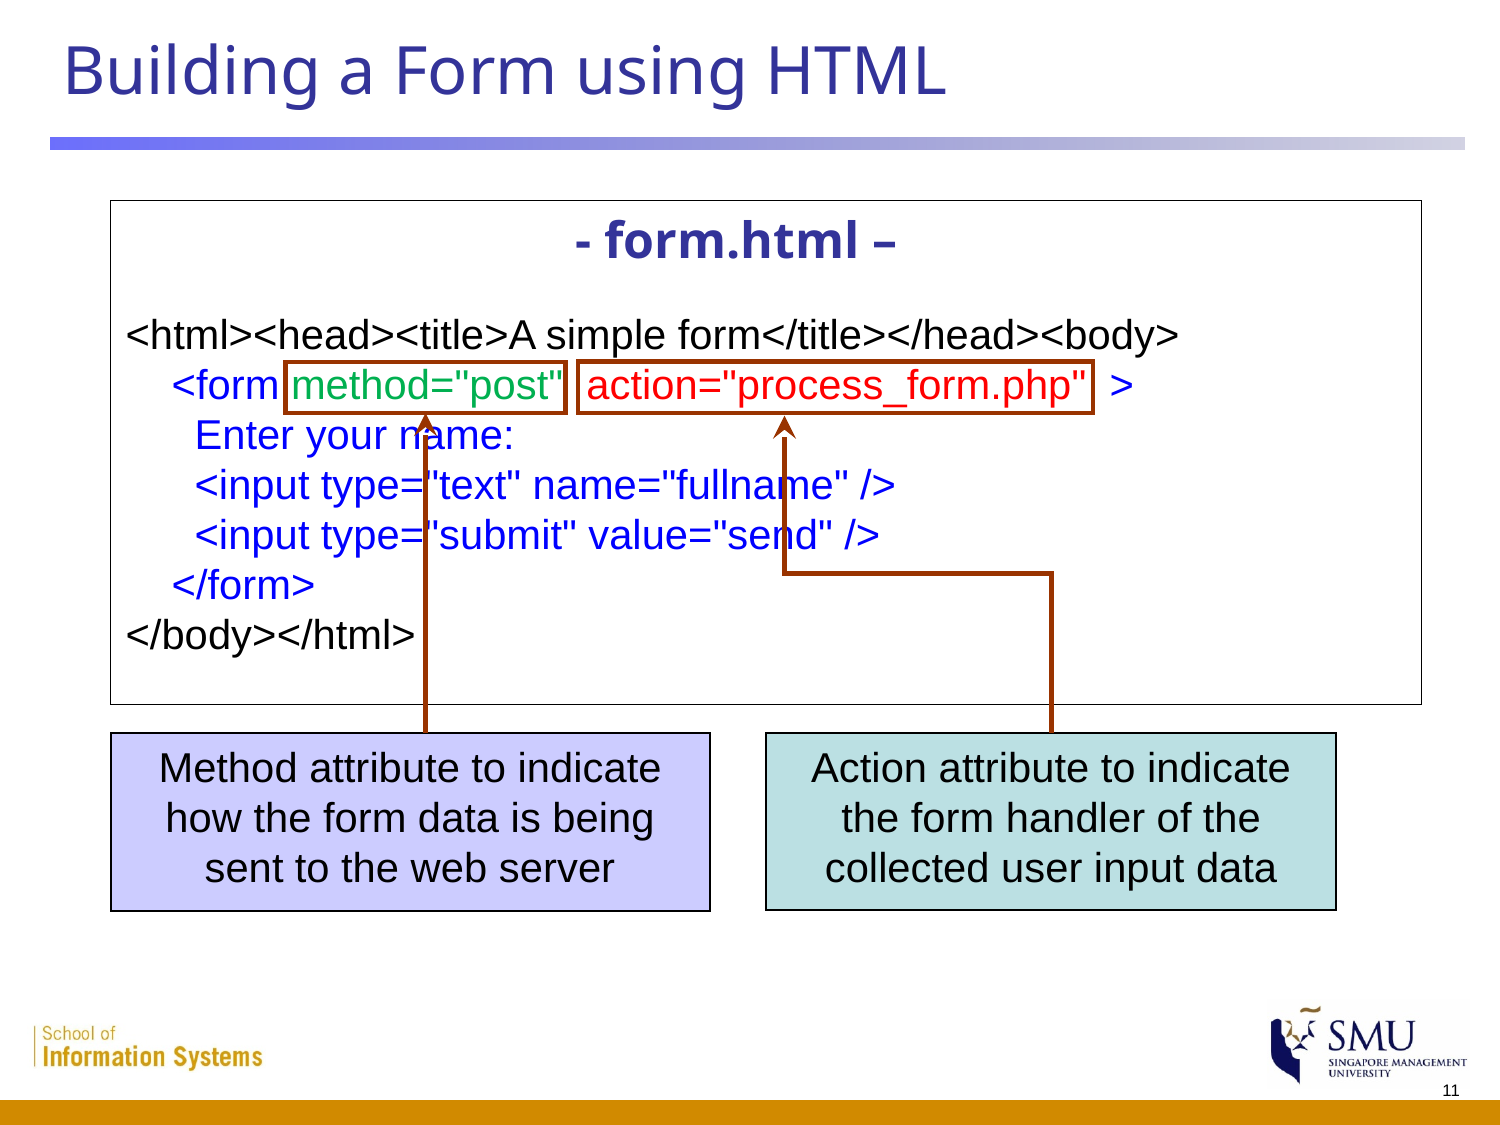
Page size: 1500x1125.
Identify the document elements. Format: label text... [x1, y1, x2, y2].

text_box Method attribute to indicate how the form data is being sent to the web server [110, 732, 710, 911]
text_box Action attribute to indicate the form handler of the collected user input data [766, 732, 1337, 911]
picture [27, 1012, 266, 1073]
picture [1267, 999, 1470, 1072]
slide_number 11 [1262, 1072, 1475, 1123]
text_box [577, 361, 1093, 414]
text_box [759, 440, 1077, 708]
text_box [285, 362, 566, 414]
text_box - form.html – <html><head><title>A simple form</title></head><body> <form method="post" action="process_form.php" > Enter your name: <input type="text" name="fullname" /> <input type="submit" value="send" /> </form> </body></html> [110, 200, 1422, 705]
title Building a Form using HTML [47, 15, 1500, 122]
